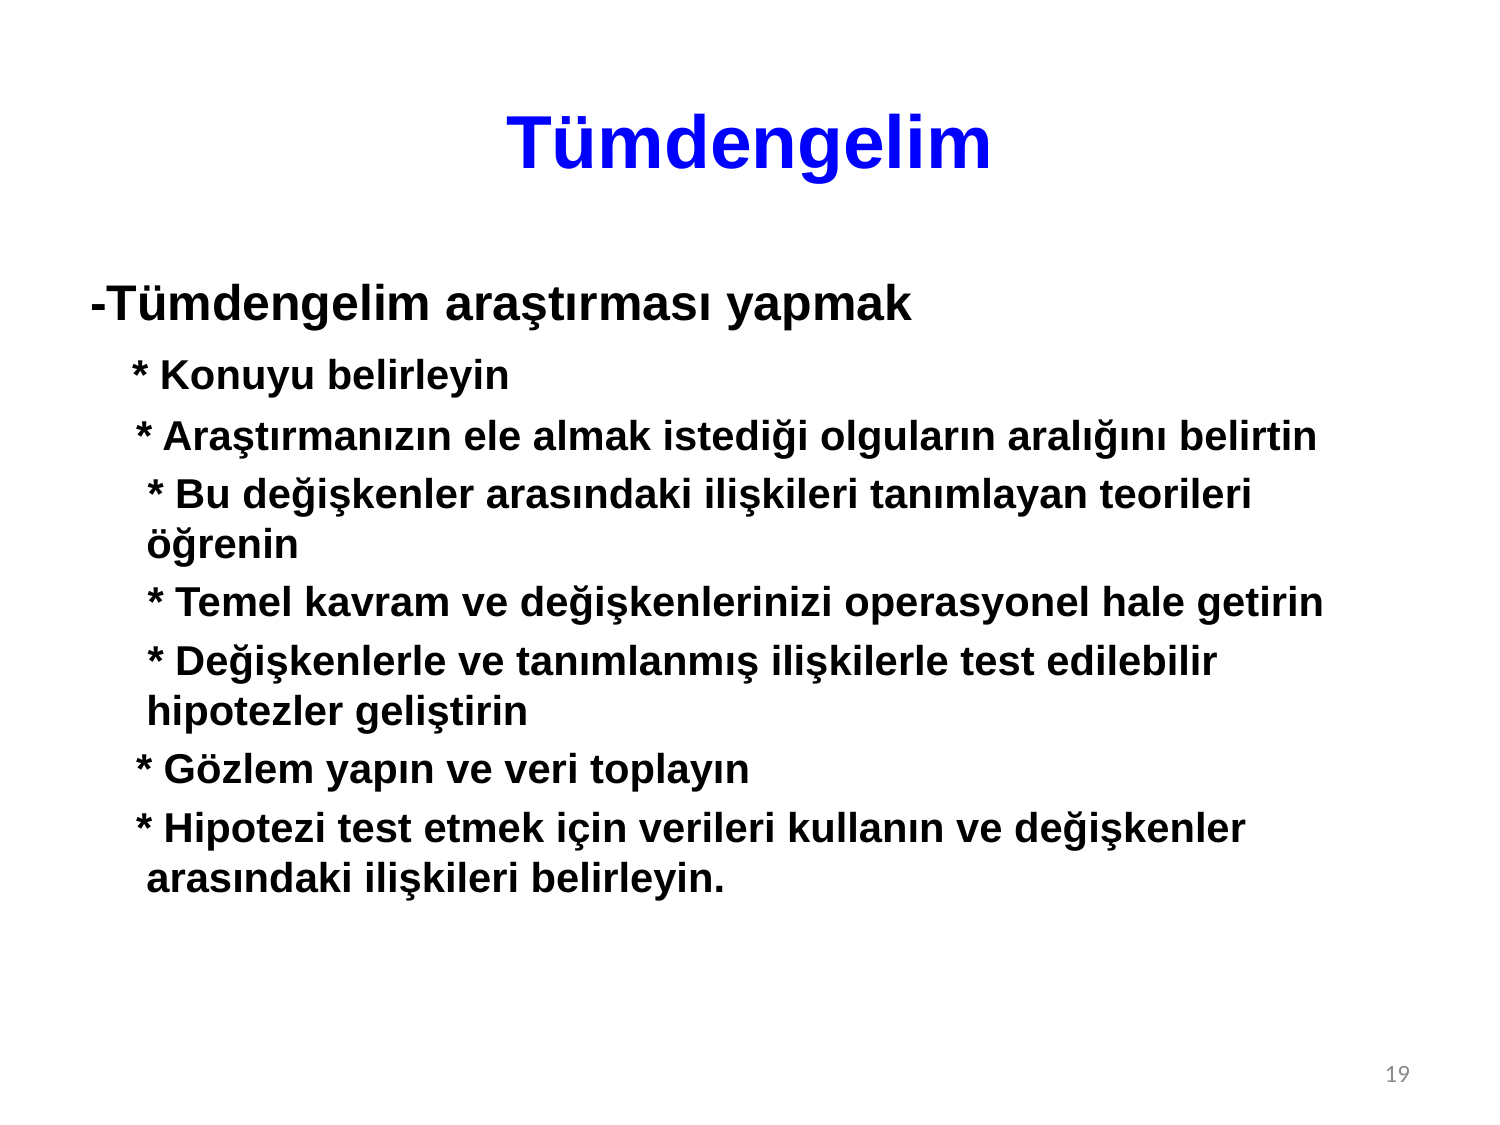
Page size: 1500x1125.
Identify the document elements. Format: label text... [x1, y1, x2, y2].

slide_number 19 [1074, 1042, 1425, 1103]
title Tümdengelim [75, 45, 1425, 233]
list -Tümdengelim araştırması yapmak * Konuyu belirleyin * Araştırmanızın ele almak istediği olguların aralığını belirtin * Bu değişkenler arasındaki ilişkileri tanımlayan teorileri öğrenin * Temel kavram ve değişkenlerinizi operasyonel hale getirin * Değişkenlerle ve tanımlanmış ilişkilerle test edilebilir hipotezler geliştirin * Gözlem yapın ve veri toplayın * Hipotezi test etmek için verileri kullanın ve değişkenler arasındaki ilişkileri belirleyin. [75, 262, 1425, 1005]
